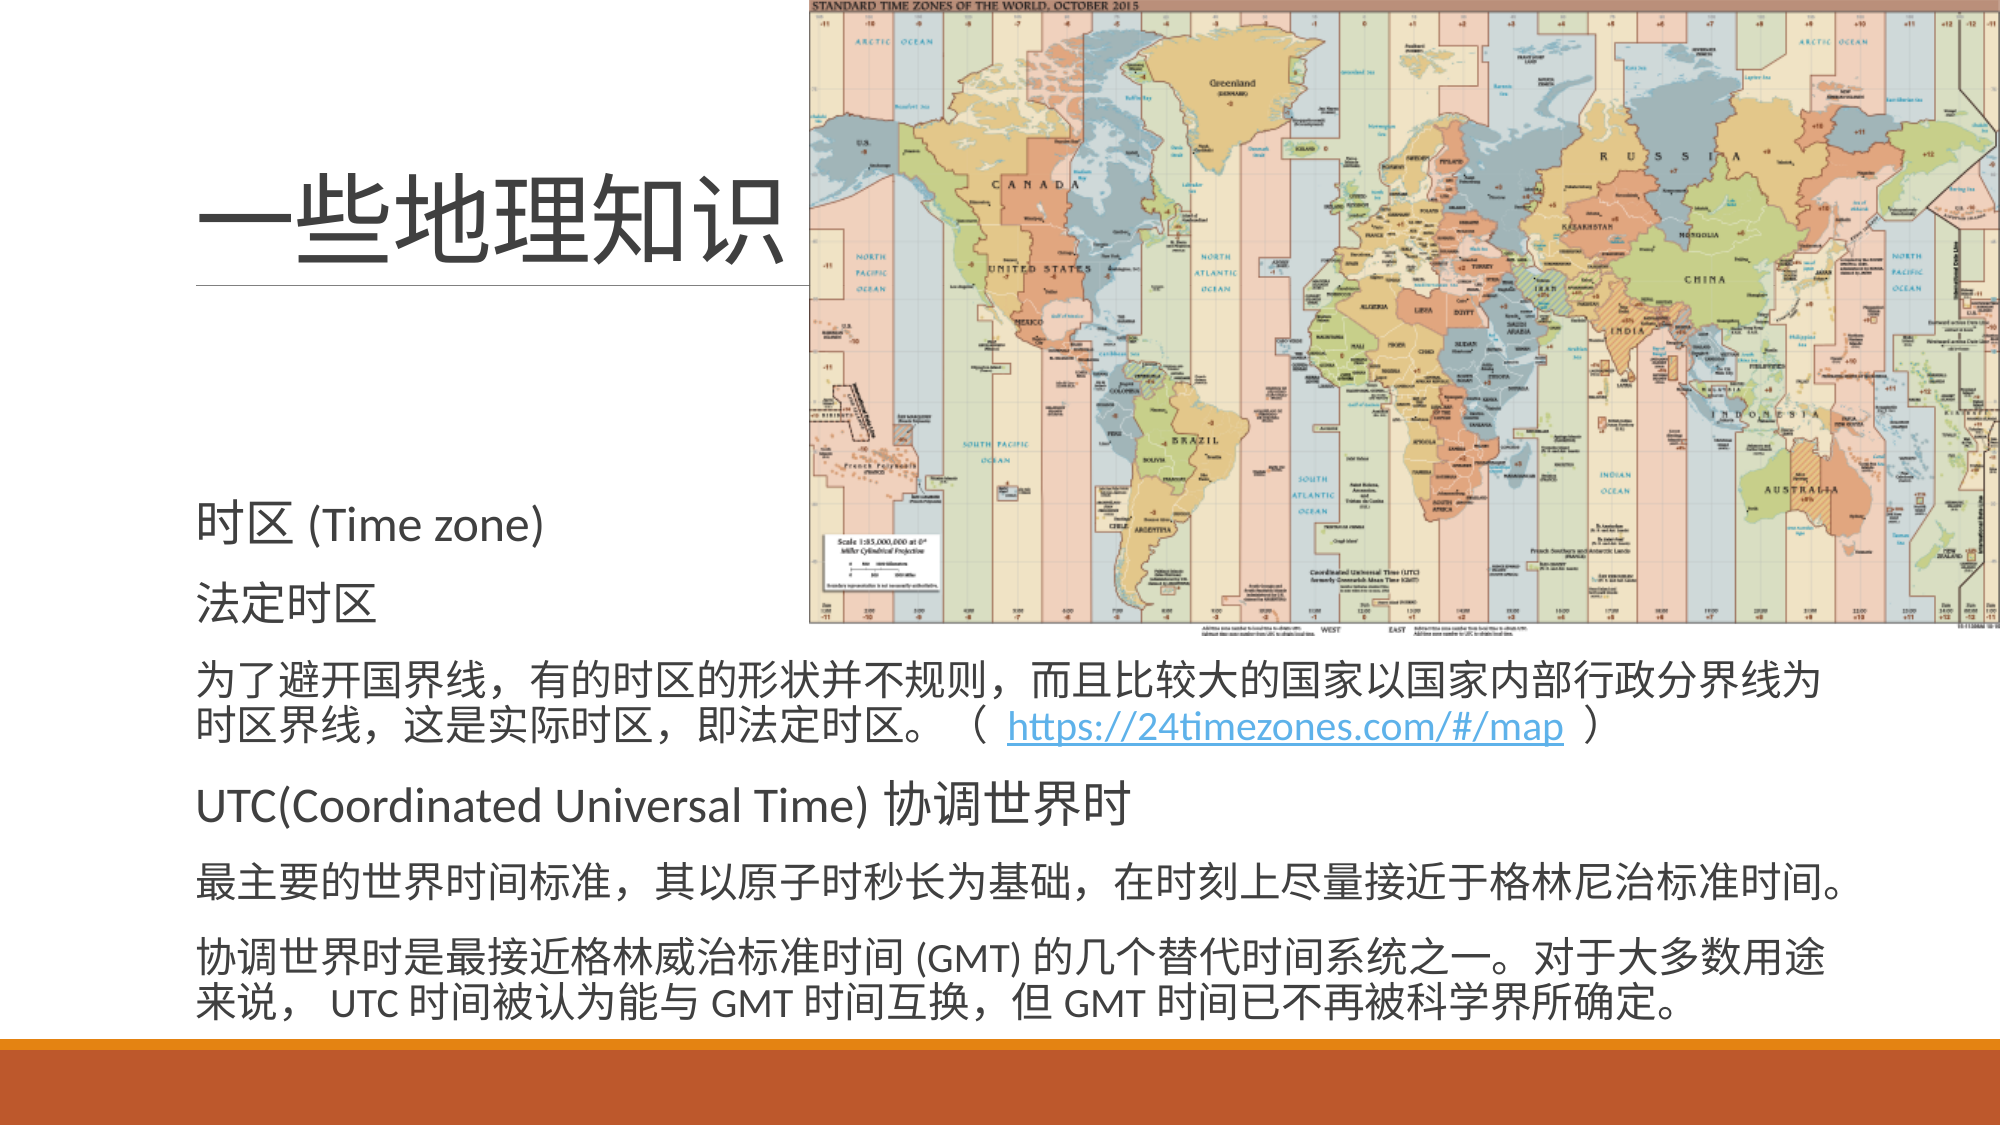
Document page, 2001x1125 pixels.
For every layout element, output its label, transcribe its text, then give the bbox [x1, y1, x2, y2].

list 时区(Time zone) 法定时区 为了避开国界线，有的时区的形状并不规则，而且比较大的国家以国家内部行政分界线为时区界线，这是实际时区，即法定时区。（ https://24timezones.com/#/map ） UTC(Coordinated Universal Time)协调世界时 最主要的世界时间标准，其以原子时秒长为基础，在时刻上尽量接近于格林尼治标准时间。 协调世界时是最接近格林威治标准时间(GMT)的几个替代时间系统之一。对于大多数用途来说，UTC时间被认为能与GMT时间互换，但GMT时间已不再被科学界所确定。 [180, 490, 1830, 1040]
picture [808, 0, 2000, 636]
title 一些地理知识 [180, 47, 806, 285]
